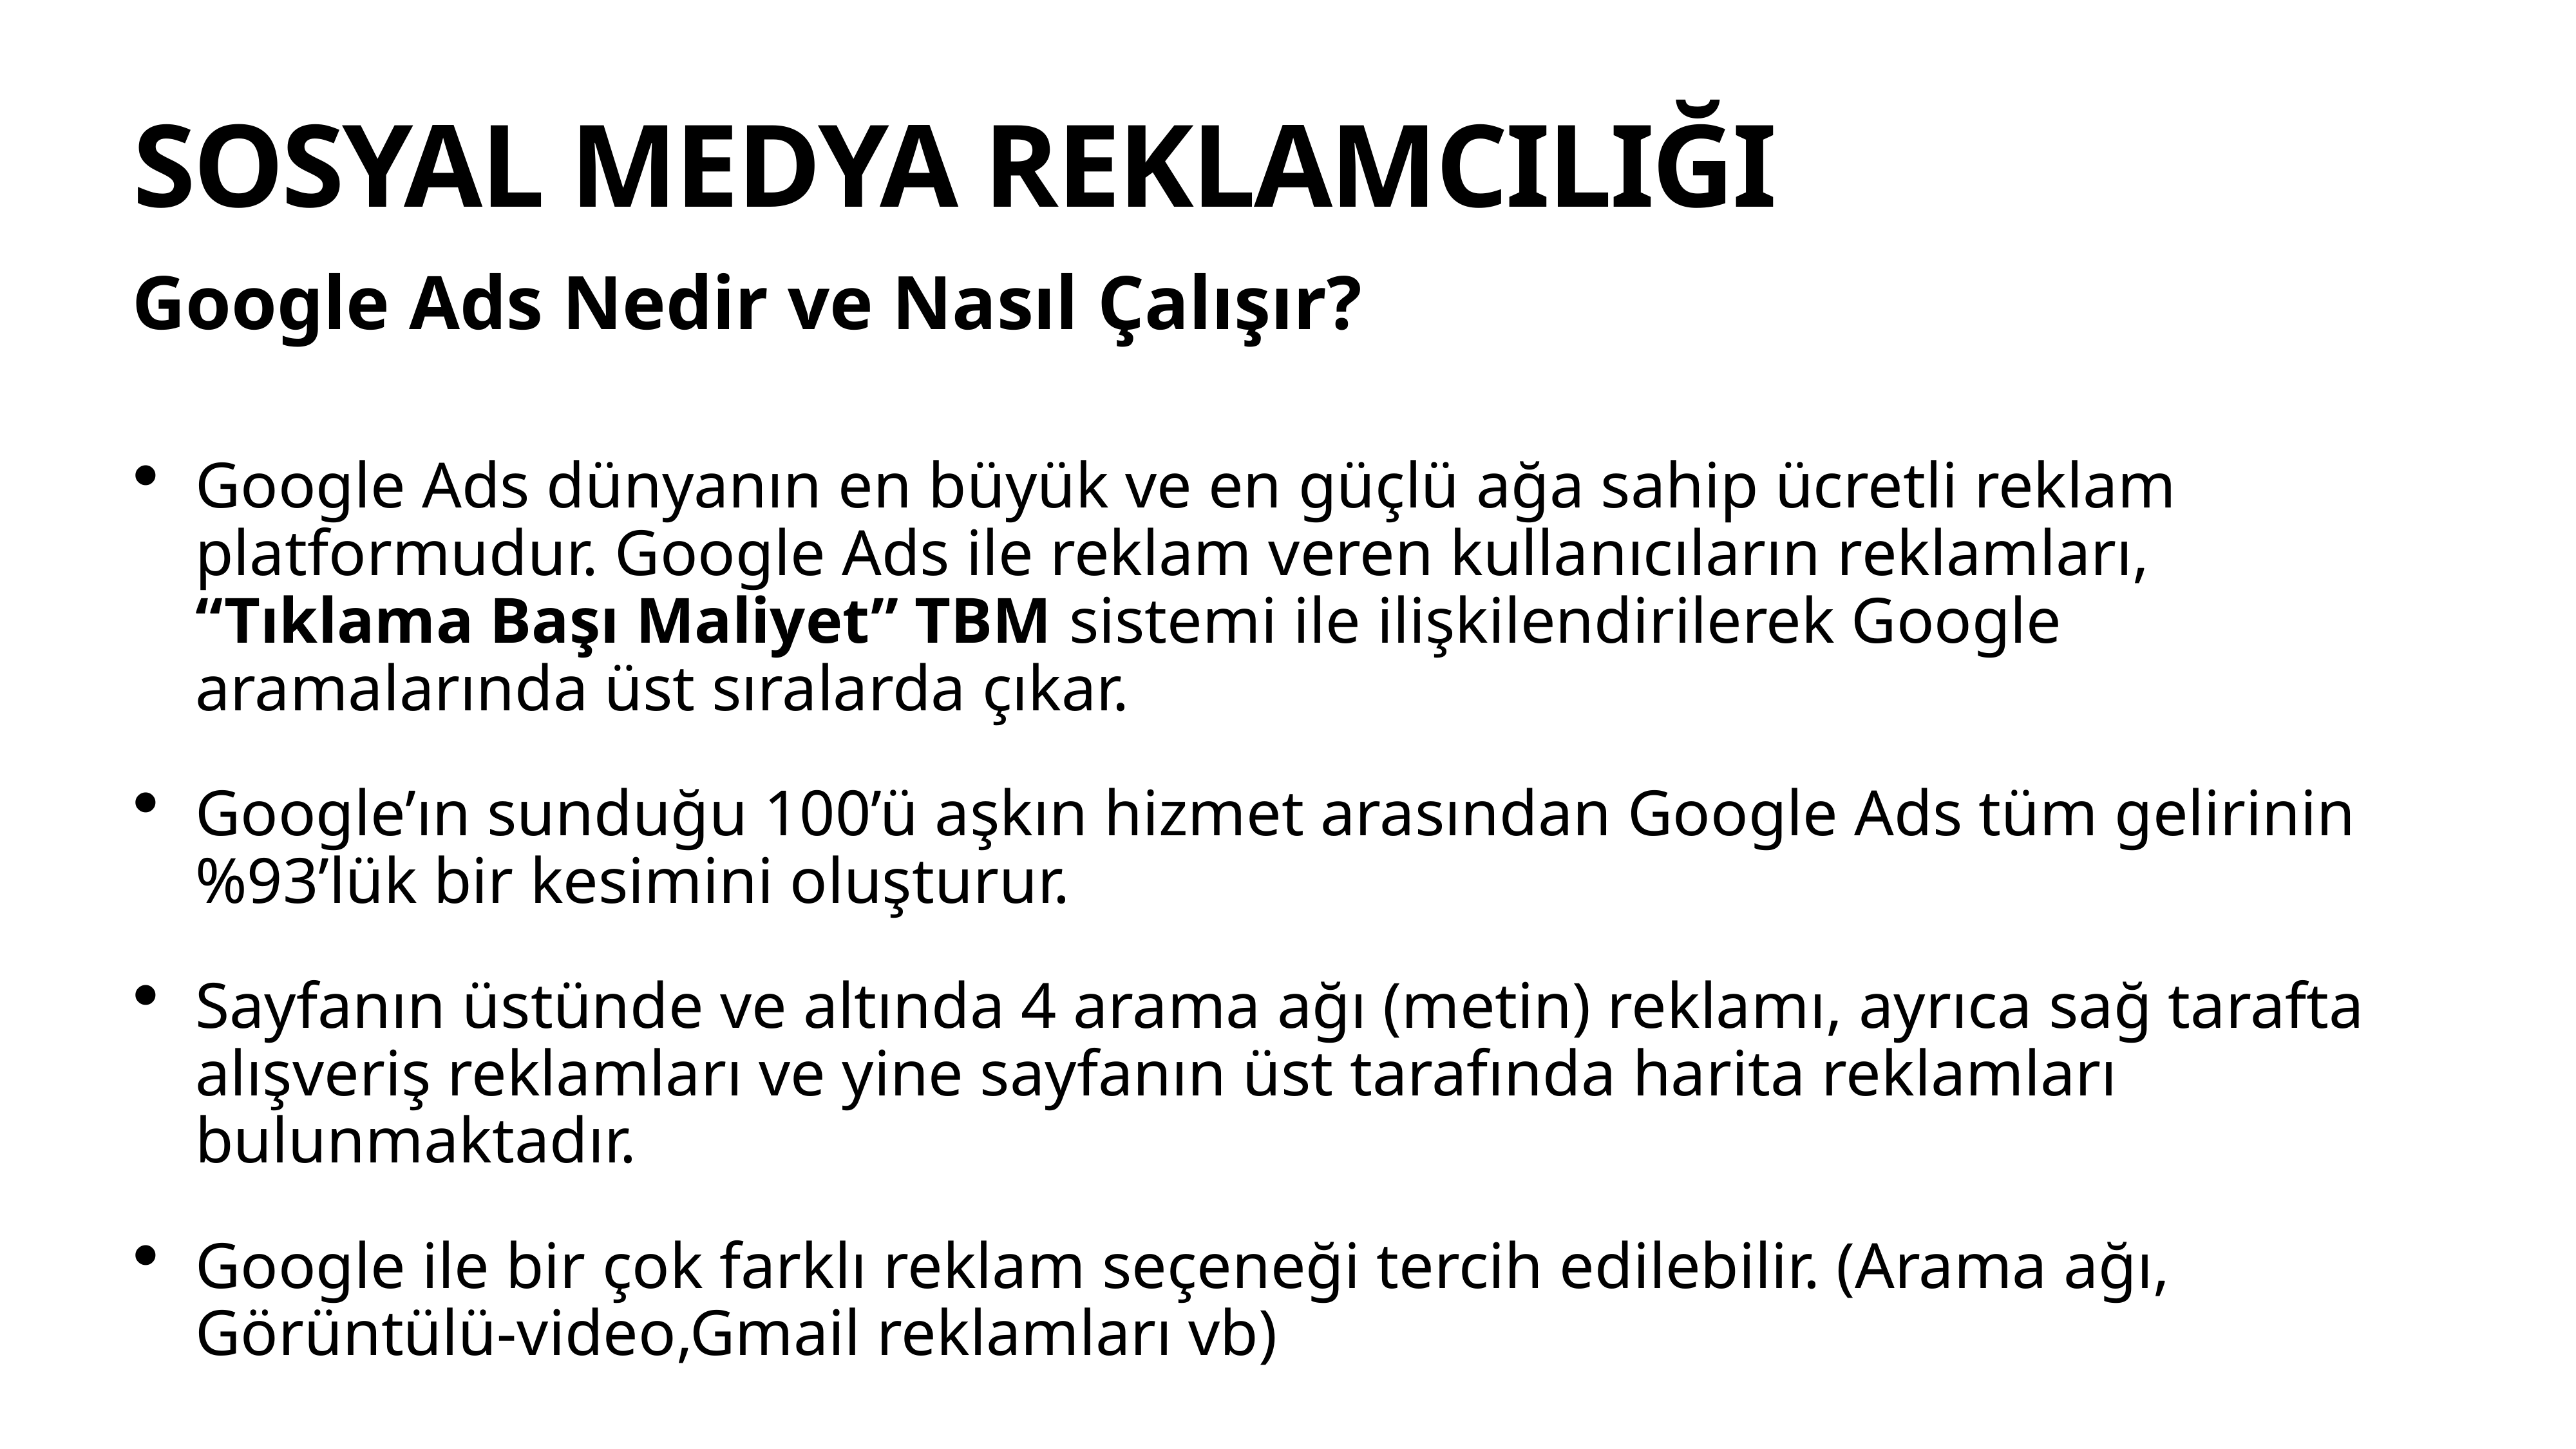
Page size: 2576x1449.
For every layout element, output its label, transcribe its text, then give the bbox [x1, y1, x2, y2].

list Google Ads Nedir ve Nasıl Çalışır? [127, 250, 2449, 350]
list Google Ads dünyanın en büyük ve en güçlü ağa sahip ücretli reklam platformudur. Google Ads ile reklam veren kullanıcıların reklamları, “Tıklama Başı Maliyet” TBM sistemi ile ilişkilendirilerek Google aramalarında üst sıralarda çıkar. Google’ın sunduğu 100’ü aşkın hizmet arasından Google Ads tüm gelirinin %93’lük bir kesimini oluşturur. Sayfanın üstünde ve altında 4 arama ağı (metin) reklamı, ayrıca sağ tarafta alışveriş reklamları ve yine sayfanın üst tarafında harita reklamları bulunmaktadır. Google ile bir çok farklı reklam seçeneği tercih edilebilir. (Arama ağı, Görüntülü-video,Gmail reklamları vb) [127, 448, 2449, 1321]
title SOSYAL MEDYA REKLAMCILIĞI [127, 113, 2449, 250]
